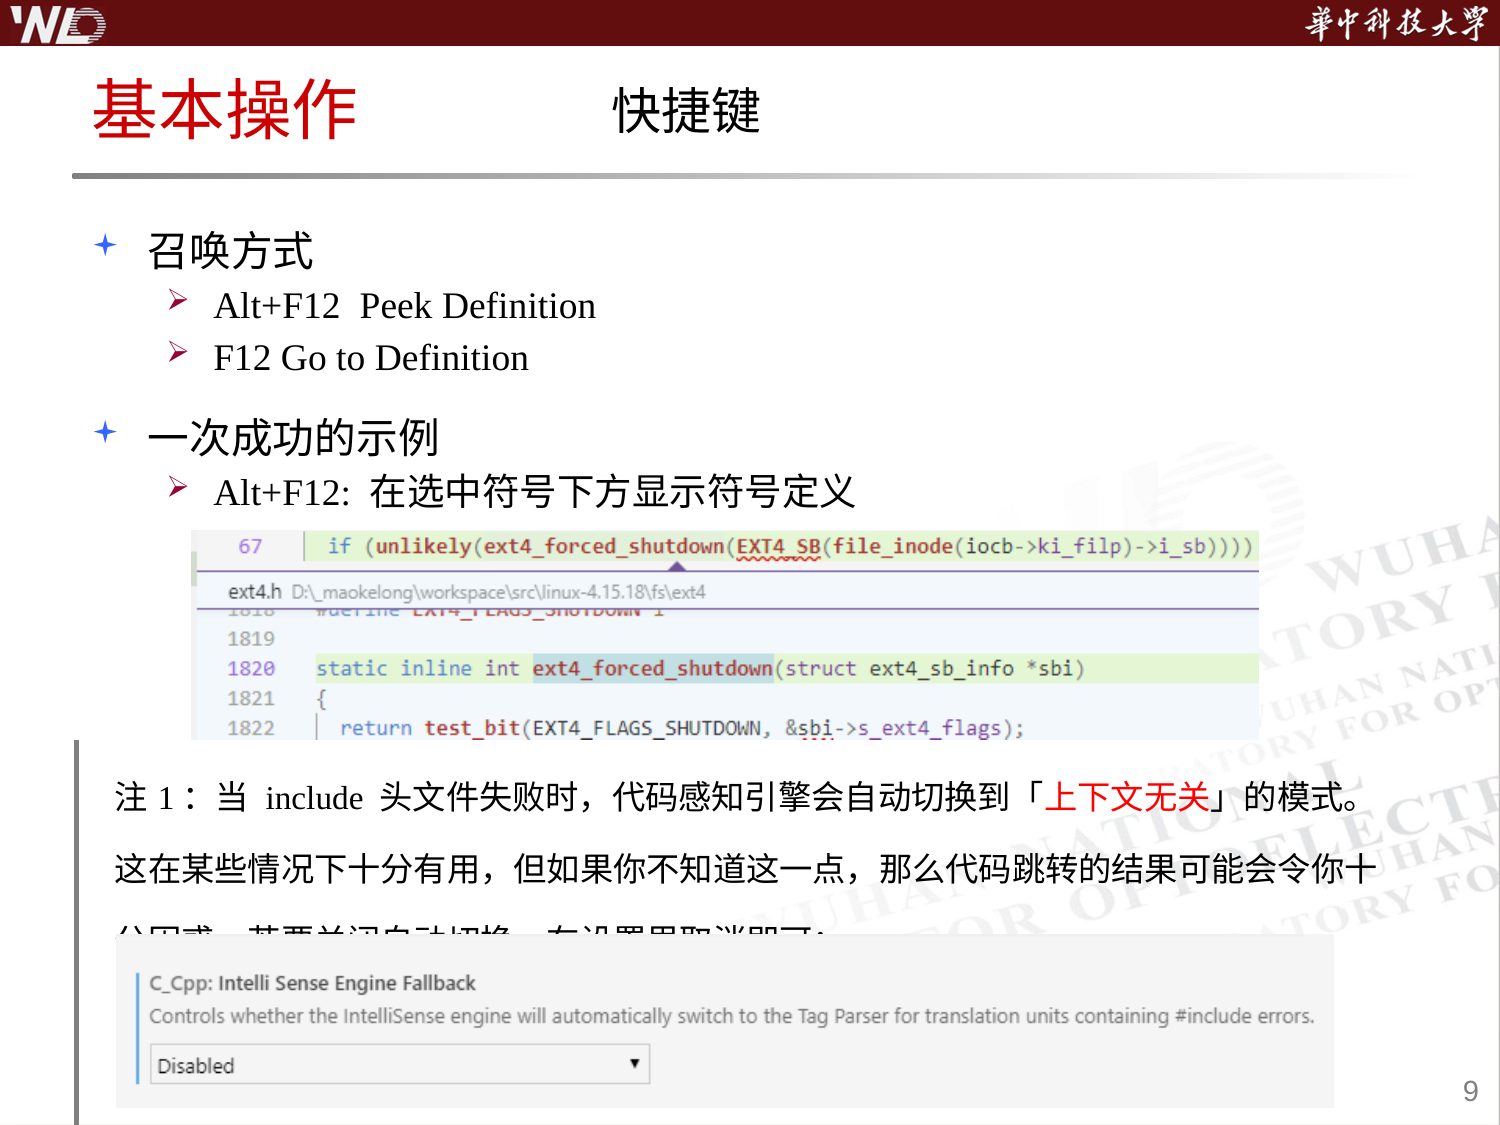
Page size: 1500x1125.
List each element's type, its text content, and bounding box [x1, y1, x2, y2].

picture [0, 0, 1500, 1125]
slide_number 9 [1426, 1065, 1495, 1117]
picture [116, 934, 1334, 1109]
picture [191, 530, 1259, 740]
list 快捷键 [596, 72, 1427, 144]
title 基本操作 [76, 54, 597, 161]
list 召唤方式 Alt+F12 Peek Definition F12 Go to Definition 一次成功的示例 Alt+F12: 在选中符号下方显示符号定义 [76, 191, 1427, 1013]
table_header 注1：当 include 头文件失败时，代码感知引擎会自动切换到「上下文无关」的模式。这在某些情况下十分有用，但如果你不知道这一点，那么代码跳转的结果可能会令你十分困惑。若要关闭自动切换，在设置里取消即可： [79, 740, 1409, 1125]
